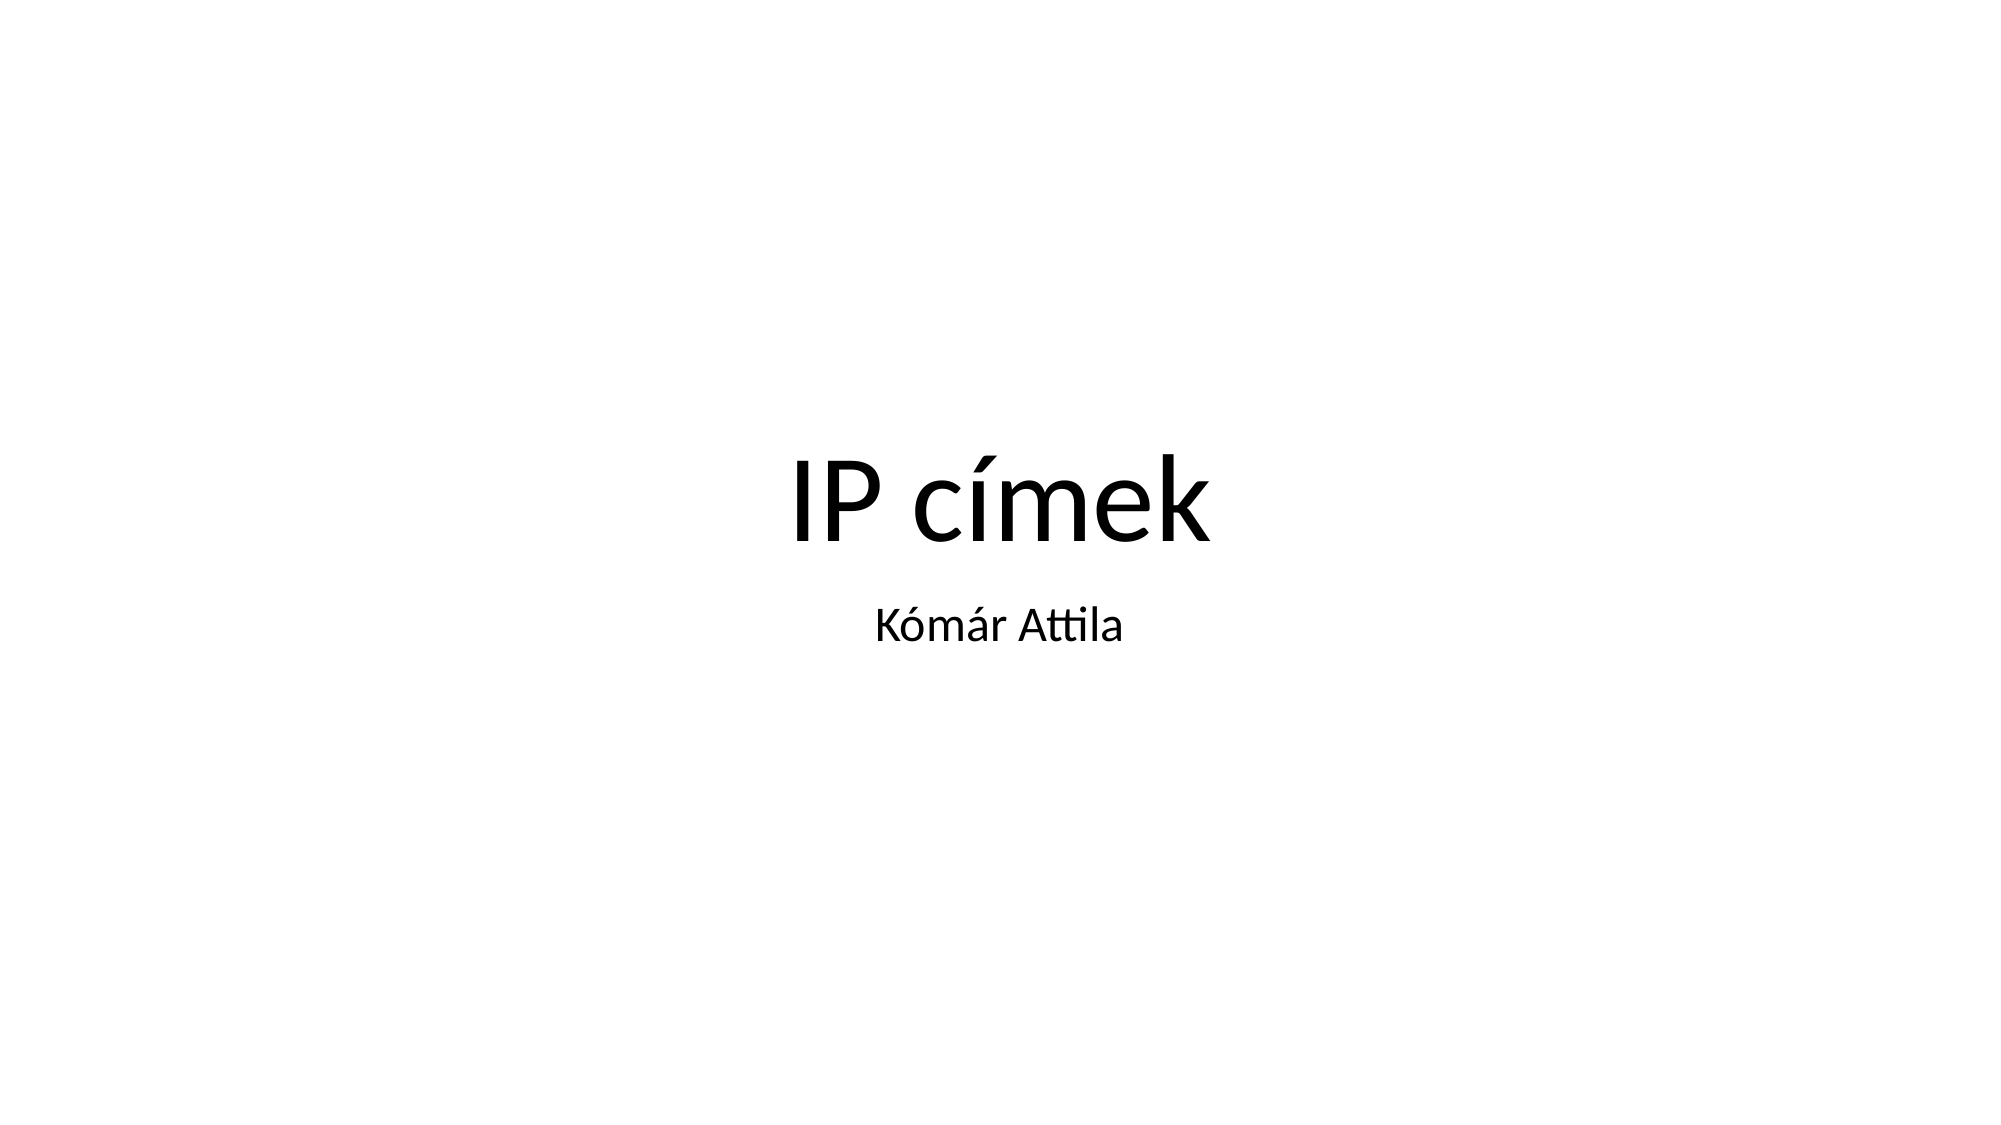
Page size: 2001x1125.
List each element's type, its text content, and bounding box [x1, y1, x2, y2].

subtitle Kómár Attila [249, 590, 1750, 863]
title IP címek [249, 184, 1750, 576]
